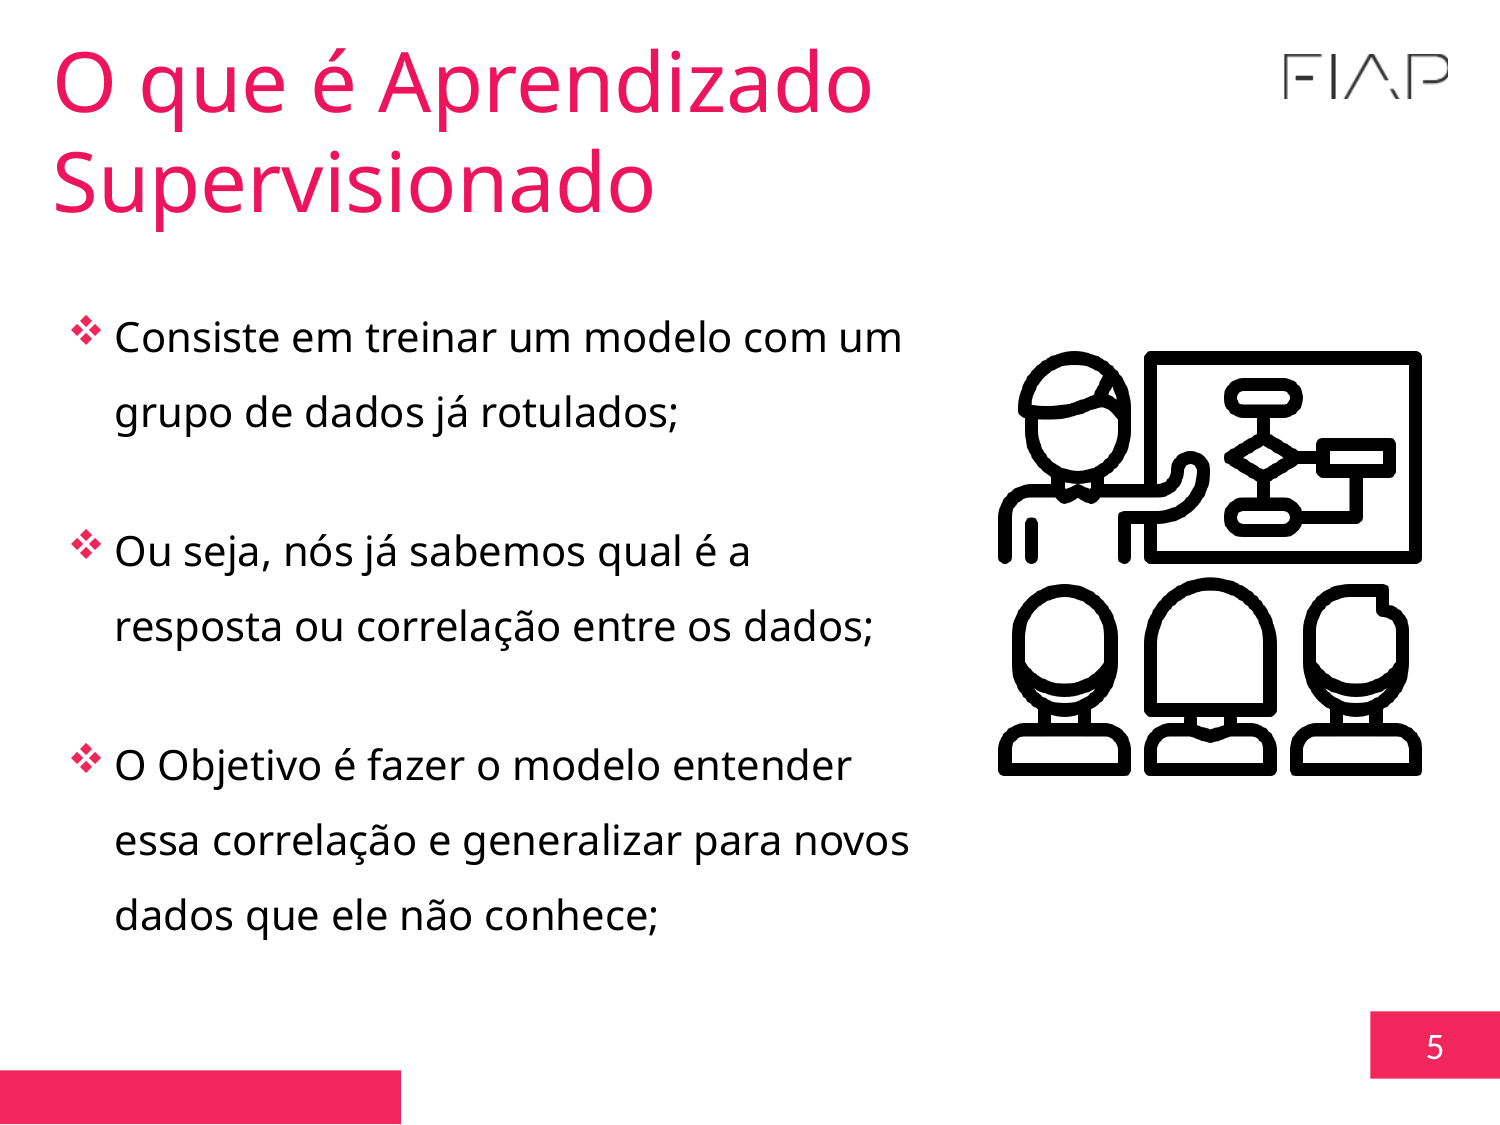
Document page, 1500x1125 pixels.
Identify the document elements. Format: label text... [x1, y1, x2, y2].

picture [997, 351, 1422, 776]
text_box Consiste em treinar um modelo com um grupo de dados já rotulados; [53, 278, 939, 444]
text_box Ou seja, nós já sabemos qual é a resposta ou correlação entre os dados; [53, 492, 939, 657]
text_box O Objetivo é fazer o modelo entender essa correlação e generalizar para novos dados que ele não conhece; [53, 705, 939, 946]
text_box O que é Aprendizado Supervisionado [37, 21, 1176, 237]
